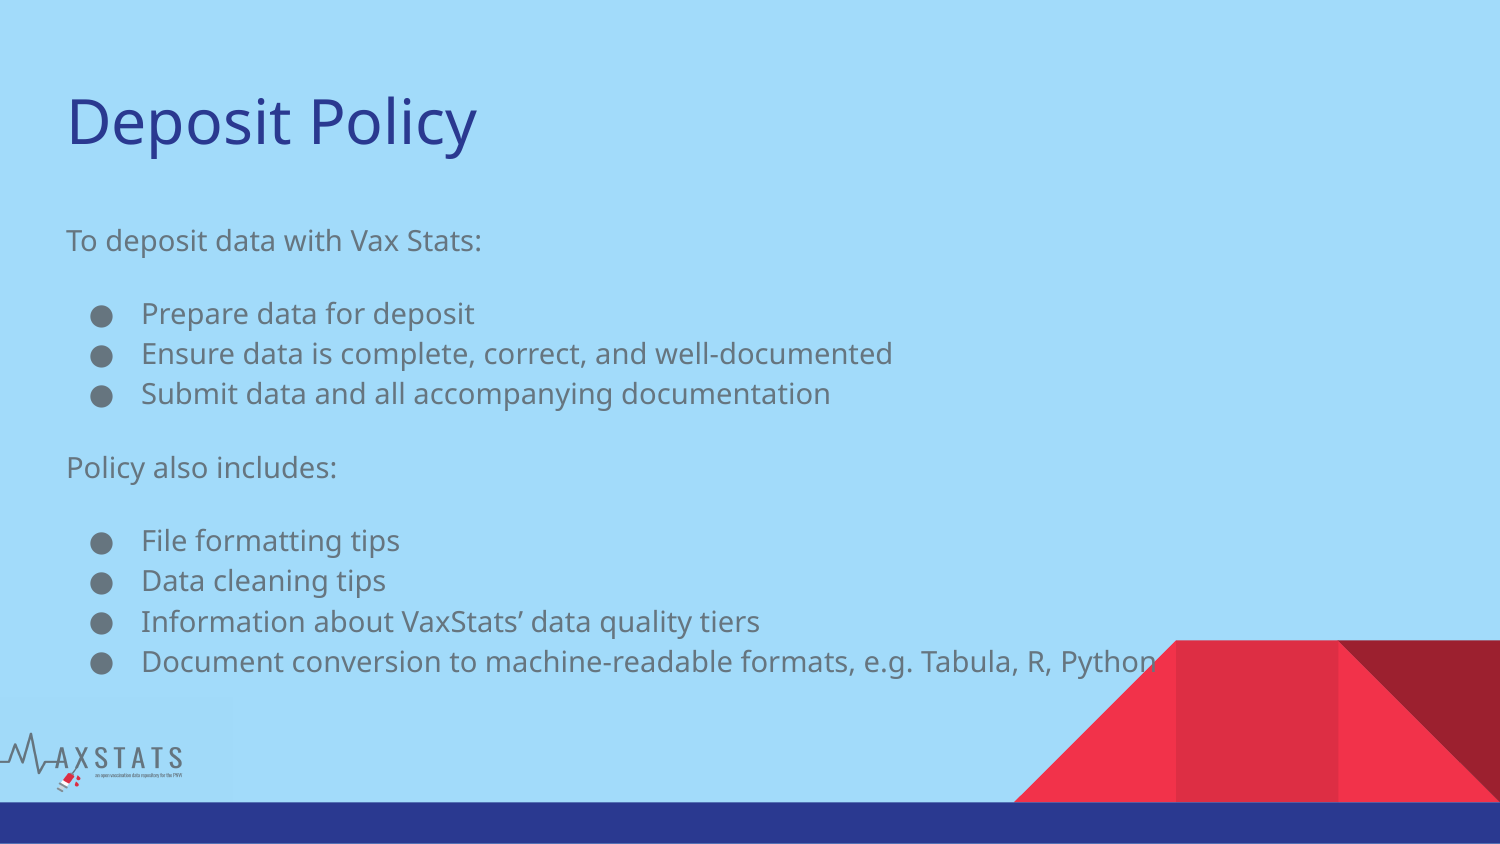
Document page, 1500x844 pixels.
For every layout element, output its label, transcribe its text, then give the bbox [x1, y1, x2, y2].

title Deposit Policy [51, 67, 1449, 167]
list To deposit data with Vax Stats: Prepare data for deposit Ensure data is complete, correct, and well-documented Submit data and all accompanying documentation Policy also includes: File formatting tips Data cleaning tips Information about VaxStats’ data quality tiers Document conversion to machine-readable formats, e.g. Tabula, R, Python [51, 201, 1449, 750]
picture [0, 697, 233, 802]
